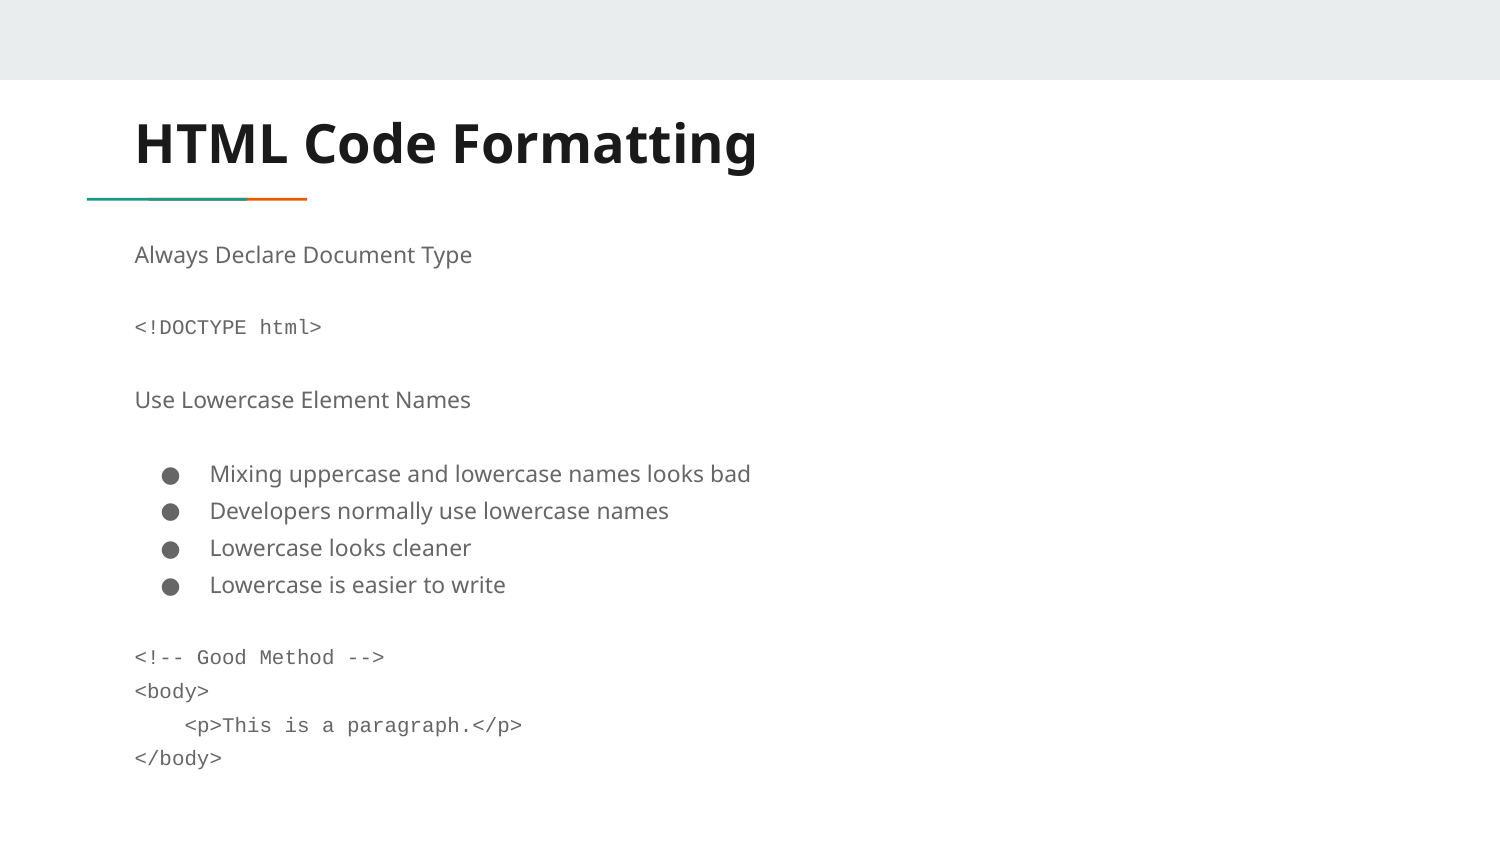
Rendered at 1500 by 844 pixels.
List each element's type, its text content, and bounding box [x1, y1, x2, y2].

list Always Declare Document Type <!DOCTYPE html> Use Lowercase Element Names Mixing uppercase and lowercase names looks bad Developers normally use lowercase names Lowercase looks cleaner Lowercase is easier to write <!-- Good Method --> <body> <p>This is a paragraph.</p> </body> [119, 216, 1381, 816]
title HTML Code Formatting [119, 94, 1381, 183]
